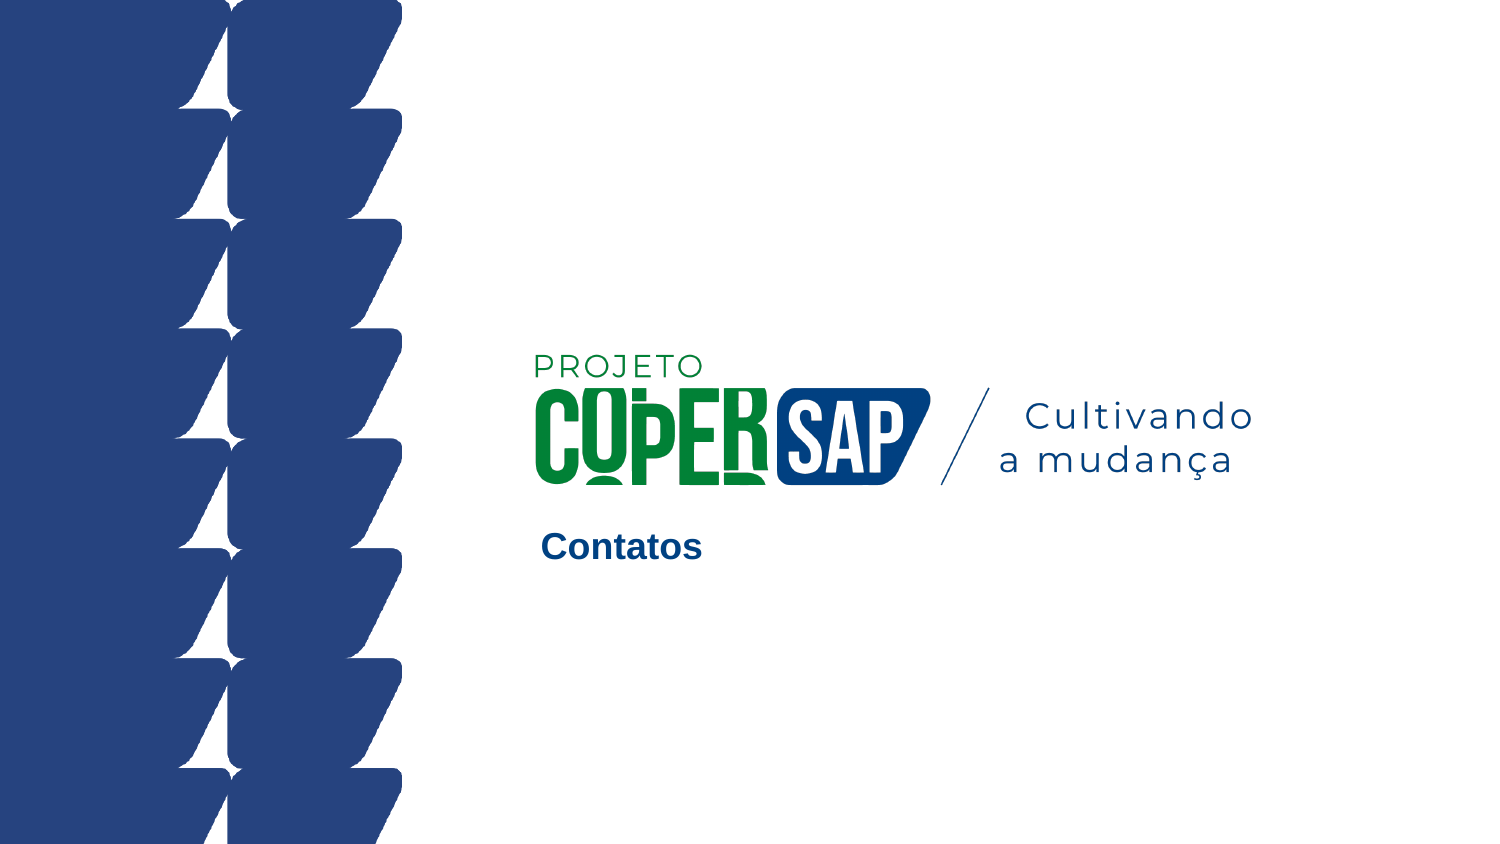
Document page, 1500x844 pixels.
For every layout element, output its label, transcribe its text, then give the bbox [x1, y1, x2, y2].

picture [0, 0, 1500, 844]
title Contatos [525, 514, 1321, 657]
